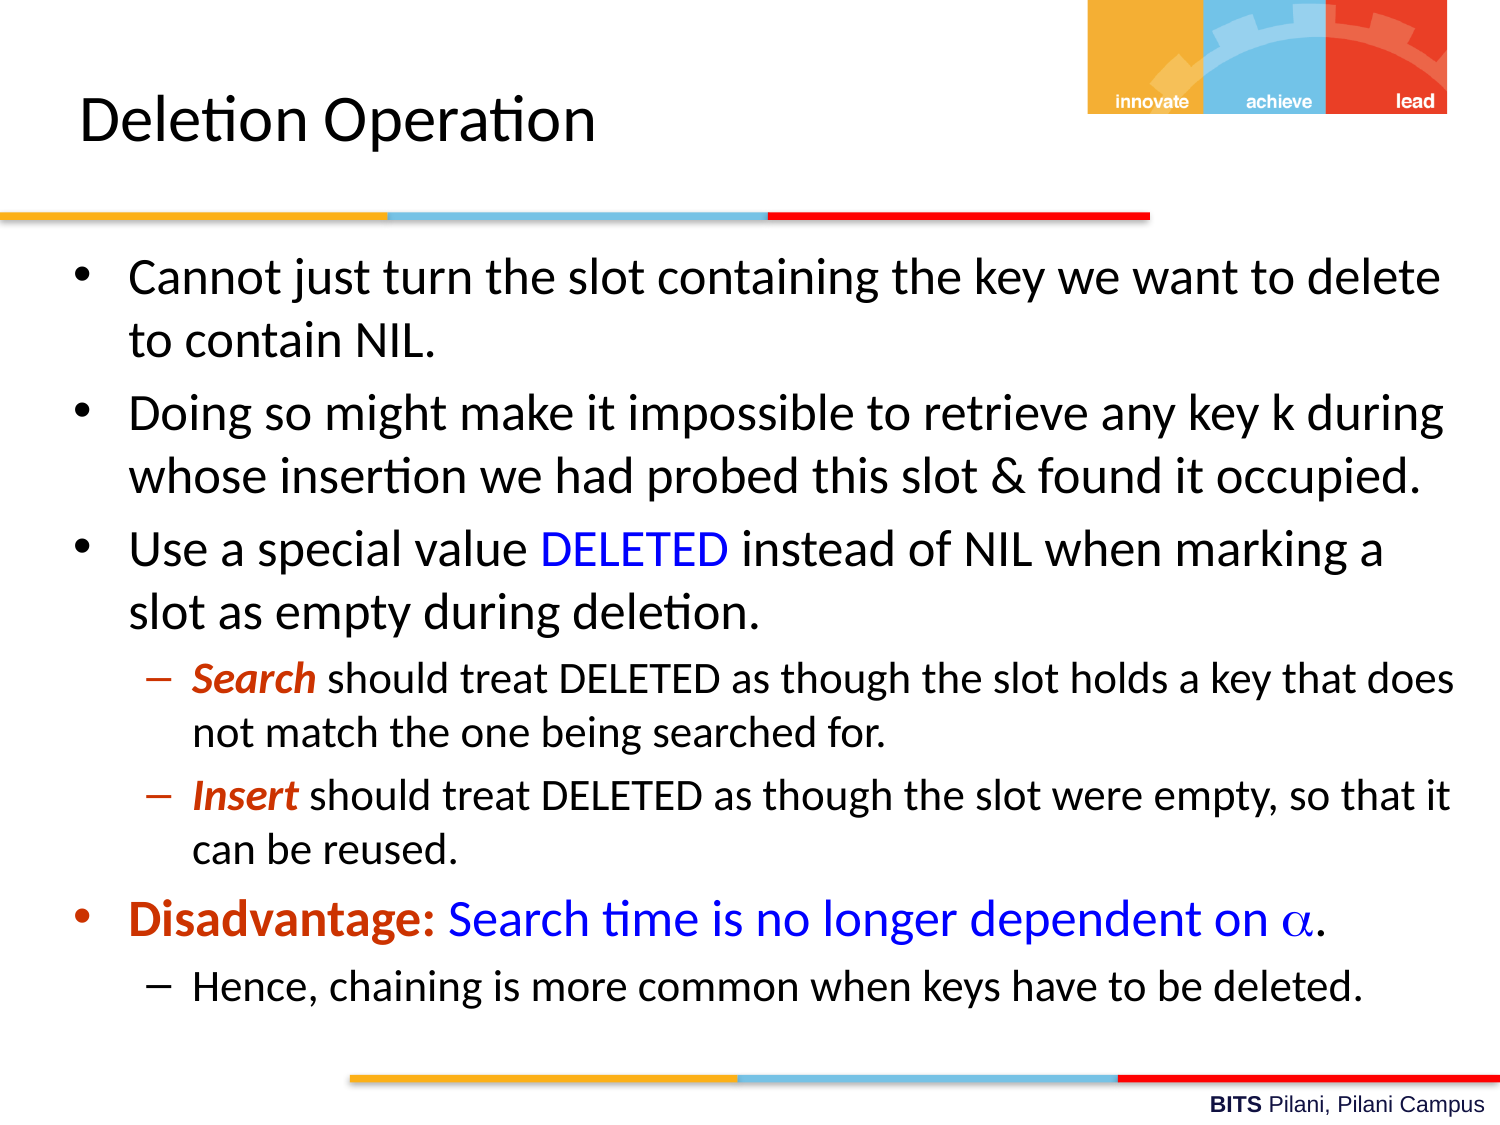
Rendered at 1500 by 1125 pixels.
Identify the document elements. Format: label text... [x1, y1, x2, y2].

title Deletion Operation [64, 45, 1069, 185]
list Cannot just turn the slot containing the key we want to delete to contain NIL. Doing so might make it impossible to retrieve any key k during whose insertion we had probed this slot & found it occupied. Use a special value DELETED instead of NIL when marking a slot as empty during deletion. Search should treat DELETED as though the slot holds a key that does not match the one being searched for. Insert should treat DELETED as though the slot were empty, so that it can be reused. Disadvantage: Search time is no longer dependent on . Hence, chaining is more common when keys have to be deleted. [58, 234, 1475, 1050]
picture [1087, 0, 1448, 114]
